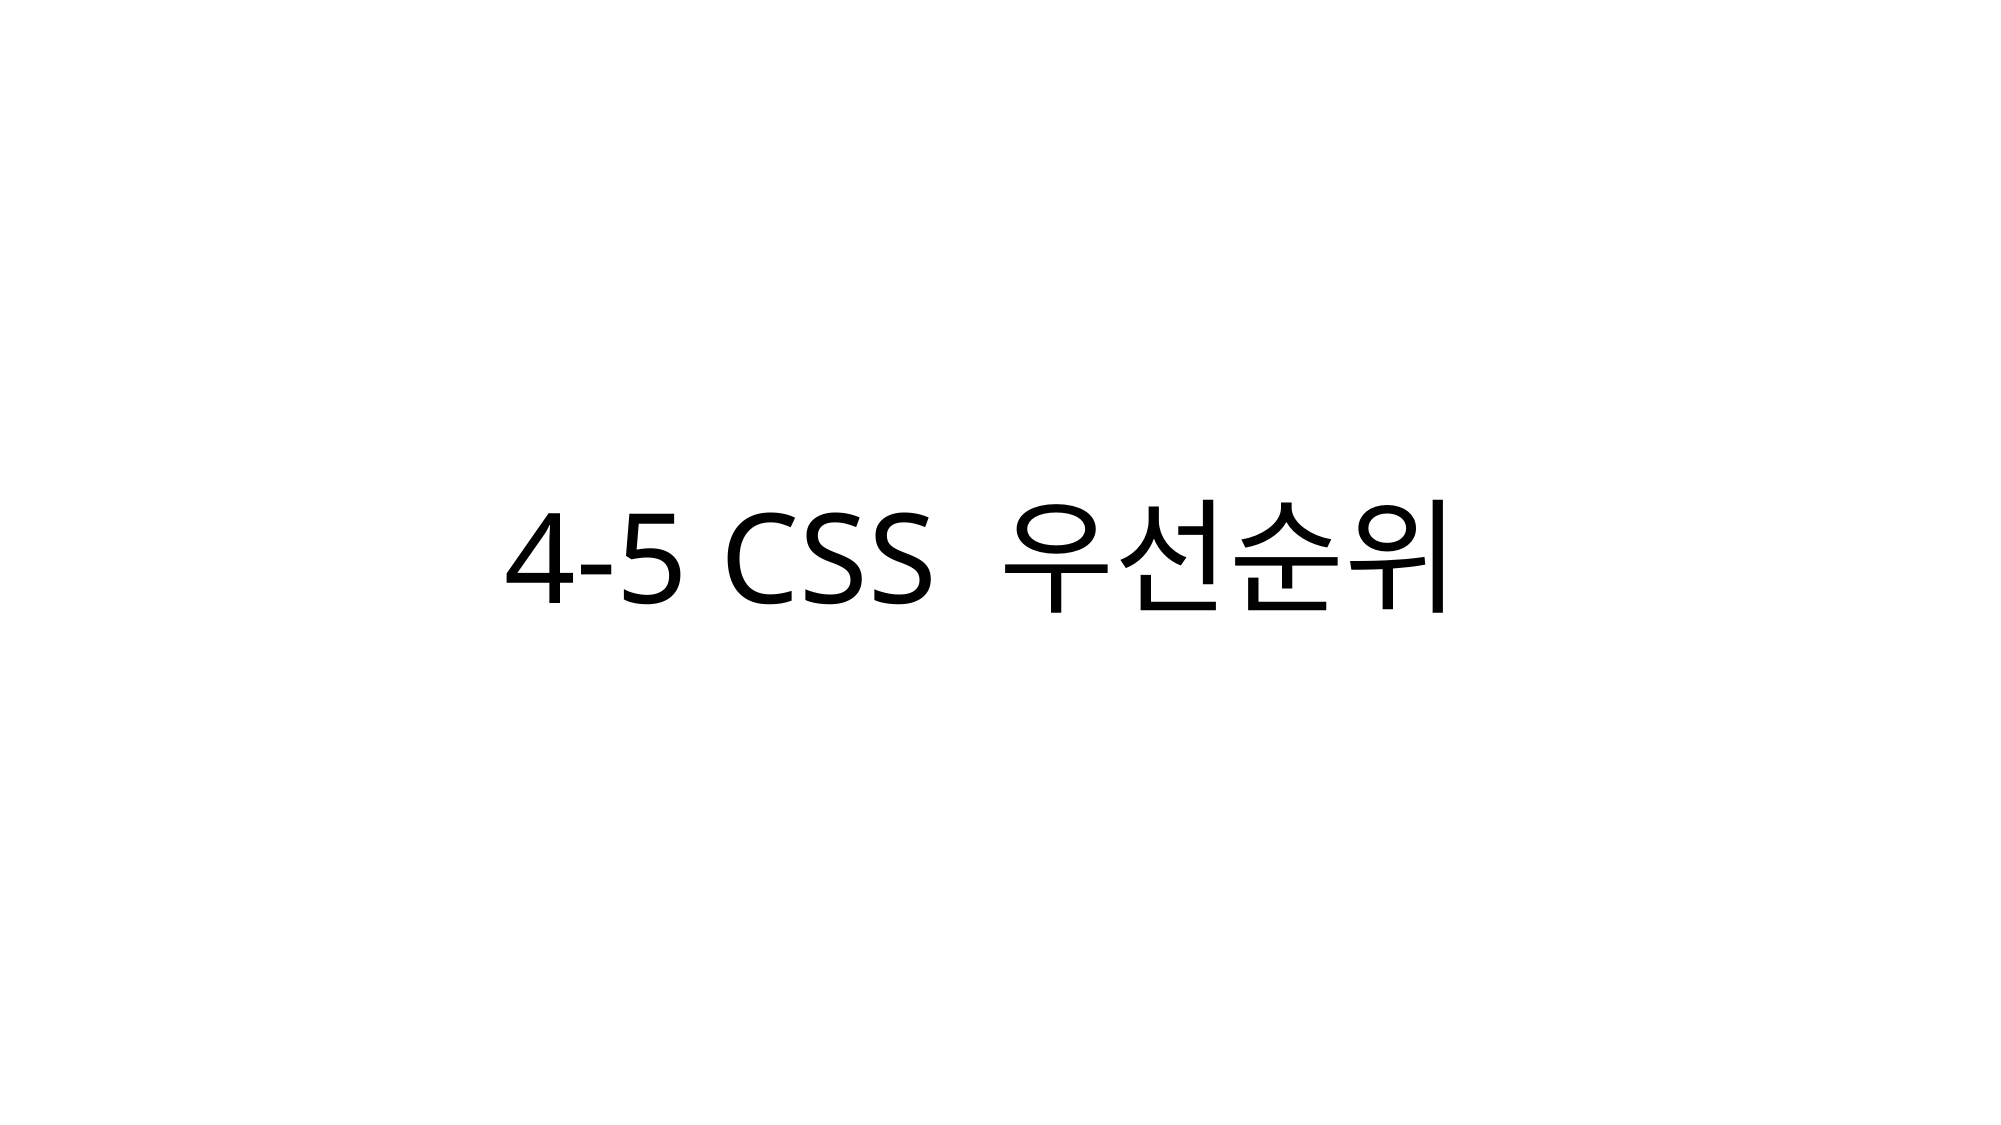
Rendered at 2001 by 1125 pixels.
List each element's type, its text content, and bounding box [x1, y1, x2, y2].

title 4-5 CSS 우선순위 [487, 487, 1513, 638]
